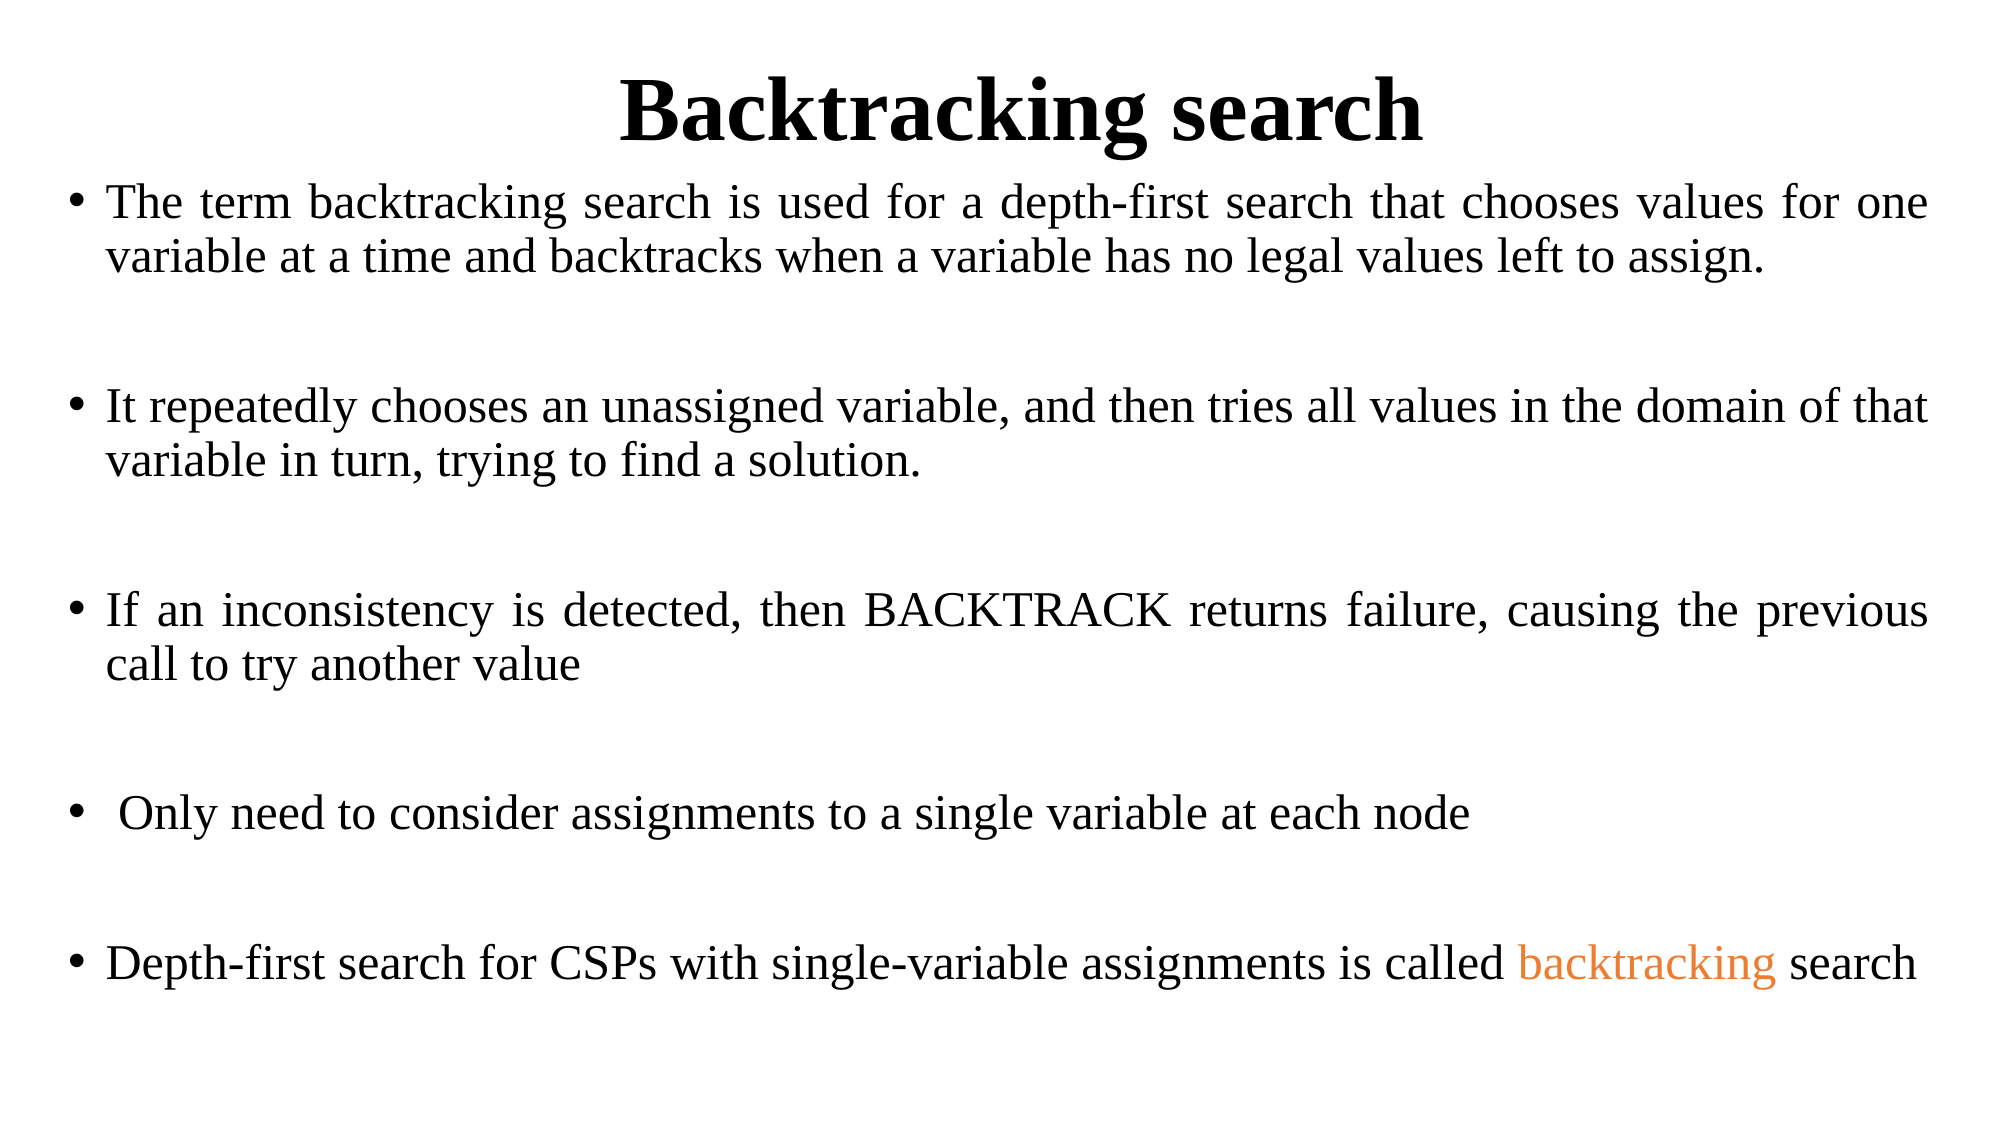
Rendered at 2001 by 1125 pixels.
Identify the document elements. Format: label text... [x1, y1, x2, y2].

title Backtracking search [604, 46, 1443, 168]
list The term backtracking search is used for a depth-first search that chooses values for one variable at a time and backtracks when a variable has no legal values left to assign. It repeatedly chooses an unassigned variable, and then tries all values in the domain of that variable in turn, trying to find a solution. If an inconsistency is detected, then BACKTRACK returns failure, causing the previous call to try another value Only need to consider assignments to a single variable at each node Depth-first search for CSPs with single-variable assignments is called backtracking search [53, 168, 1946, 1072]
